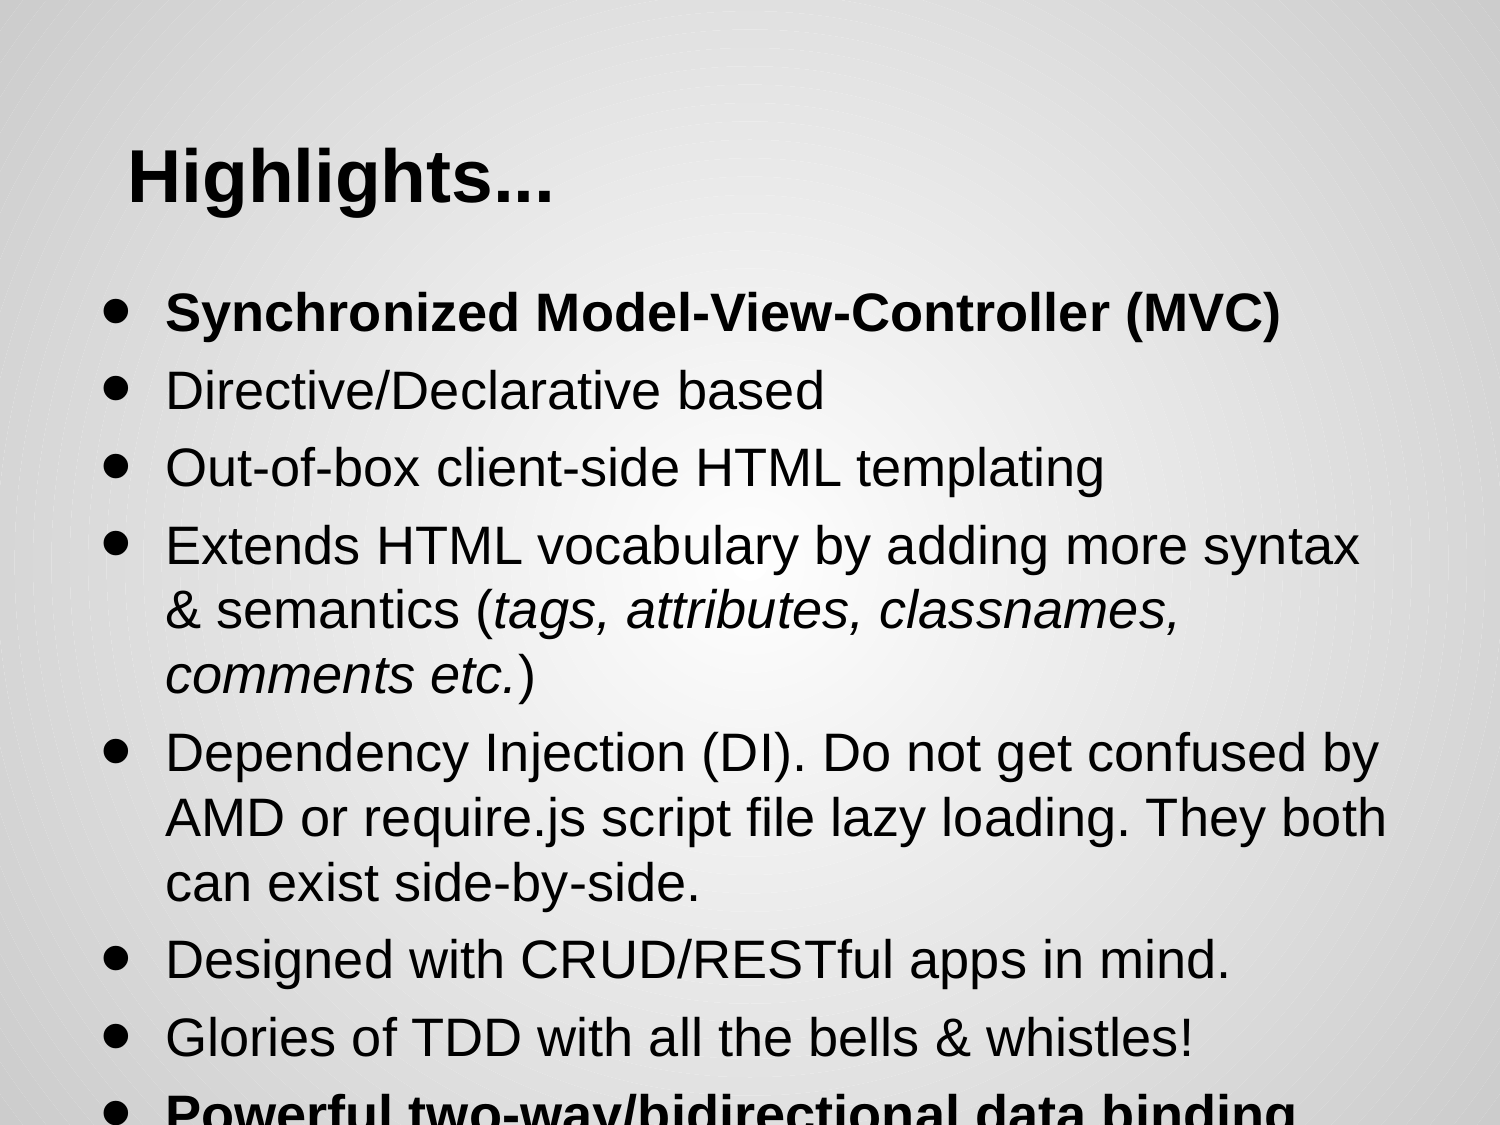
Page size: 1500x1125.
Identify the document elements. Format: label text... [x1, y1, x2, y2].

list Synchronized Model-View-Controller (MVC) Directive/Declarative based Out-of-box client-side HTML templating Extends HTML vocabulary by adding more syntax & semantics (tags, attributes, classnames, comments etc.) Dependency Injection (DI). Do not get confused by AMD or require.js script file lazy loading. They both can exist side-by-side. Designed with CRUD/RESTful apps in mind. Glories of TDD with all the bells & whistles! Powerful two-way/bidirectional data binding (demo on this will come shortly...) [75, 262, 1425, 1078]
title Highlights... [75, 45, 1425, 233]
